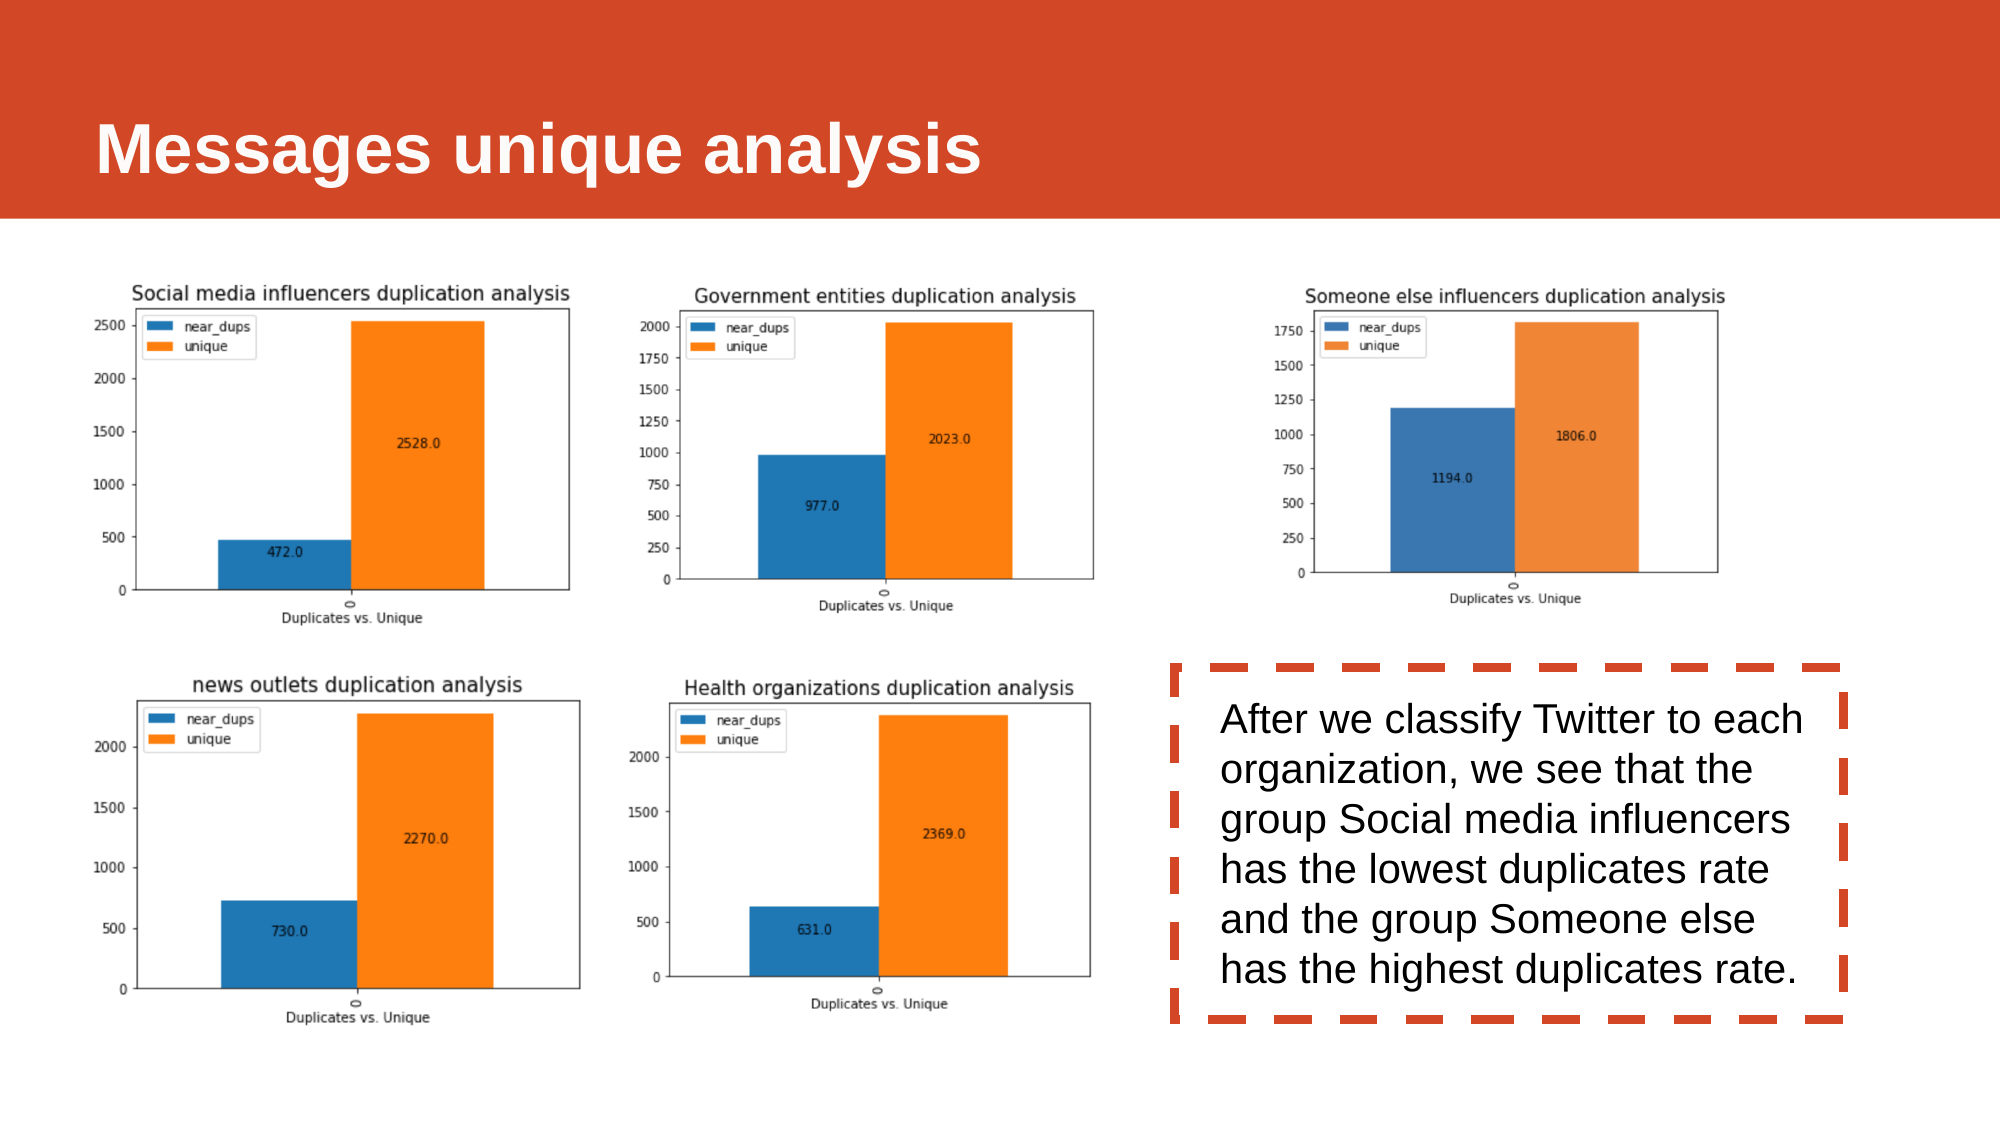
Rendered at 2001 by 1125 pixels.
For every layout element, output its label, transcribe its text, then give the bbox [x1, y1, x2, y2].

picture [81, 273, 607, 638]
picture [81, 672, 612, 1038]
picture [1265, 275, 1753, 616]
text_box Messages unique analysis [80, 0, 1844, 195]
picture [621, 284, 1127, 625]
picture [621, 672, 1132, 1026]
text_box After we classify Twitter to each organization, we see that the group Social media influencers has the lowest duplicates rate and the group Someone else has the highest duplicates rate. [1205, 684, 1844, 1000]
text_box [1173, 666, 1844, 1021]
